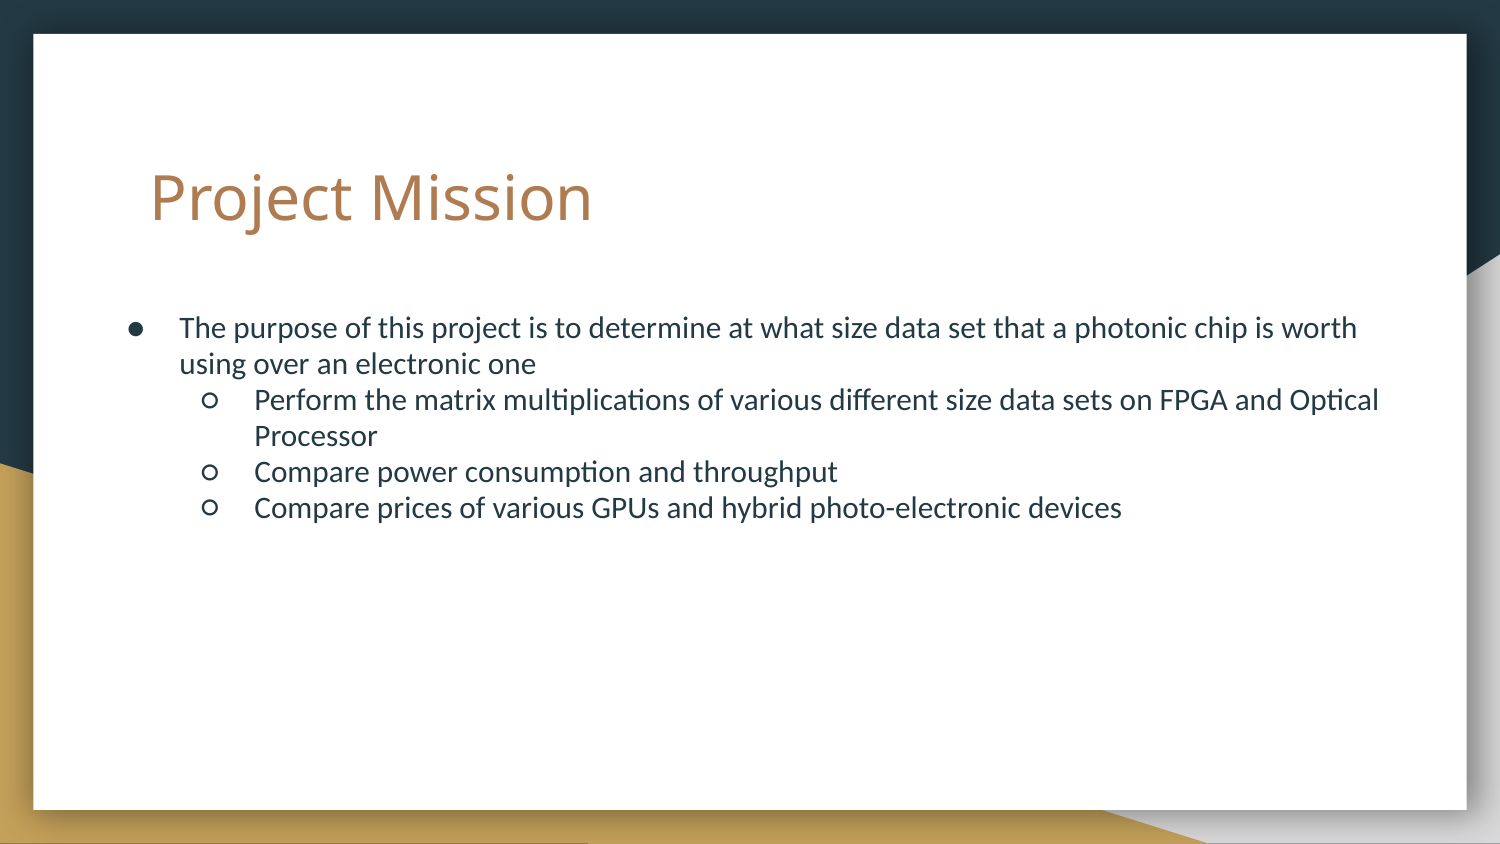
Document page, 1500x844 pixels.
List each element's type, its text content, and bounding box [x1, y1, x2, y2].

list The purpose of this project is to determine at what size data set that a photonic chip is worth using over an electronic one Perform the matrix multiplications of various different size data sets on FPGA and Optical Processor Compare power consumption and throughput Compare prices of various GPUs and hybrid photo-electronic devices [89, 295, 1411, 759]
title Project Mission [134, 138, 1366, 295]
